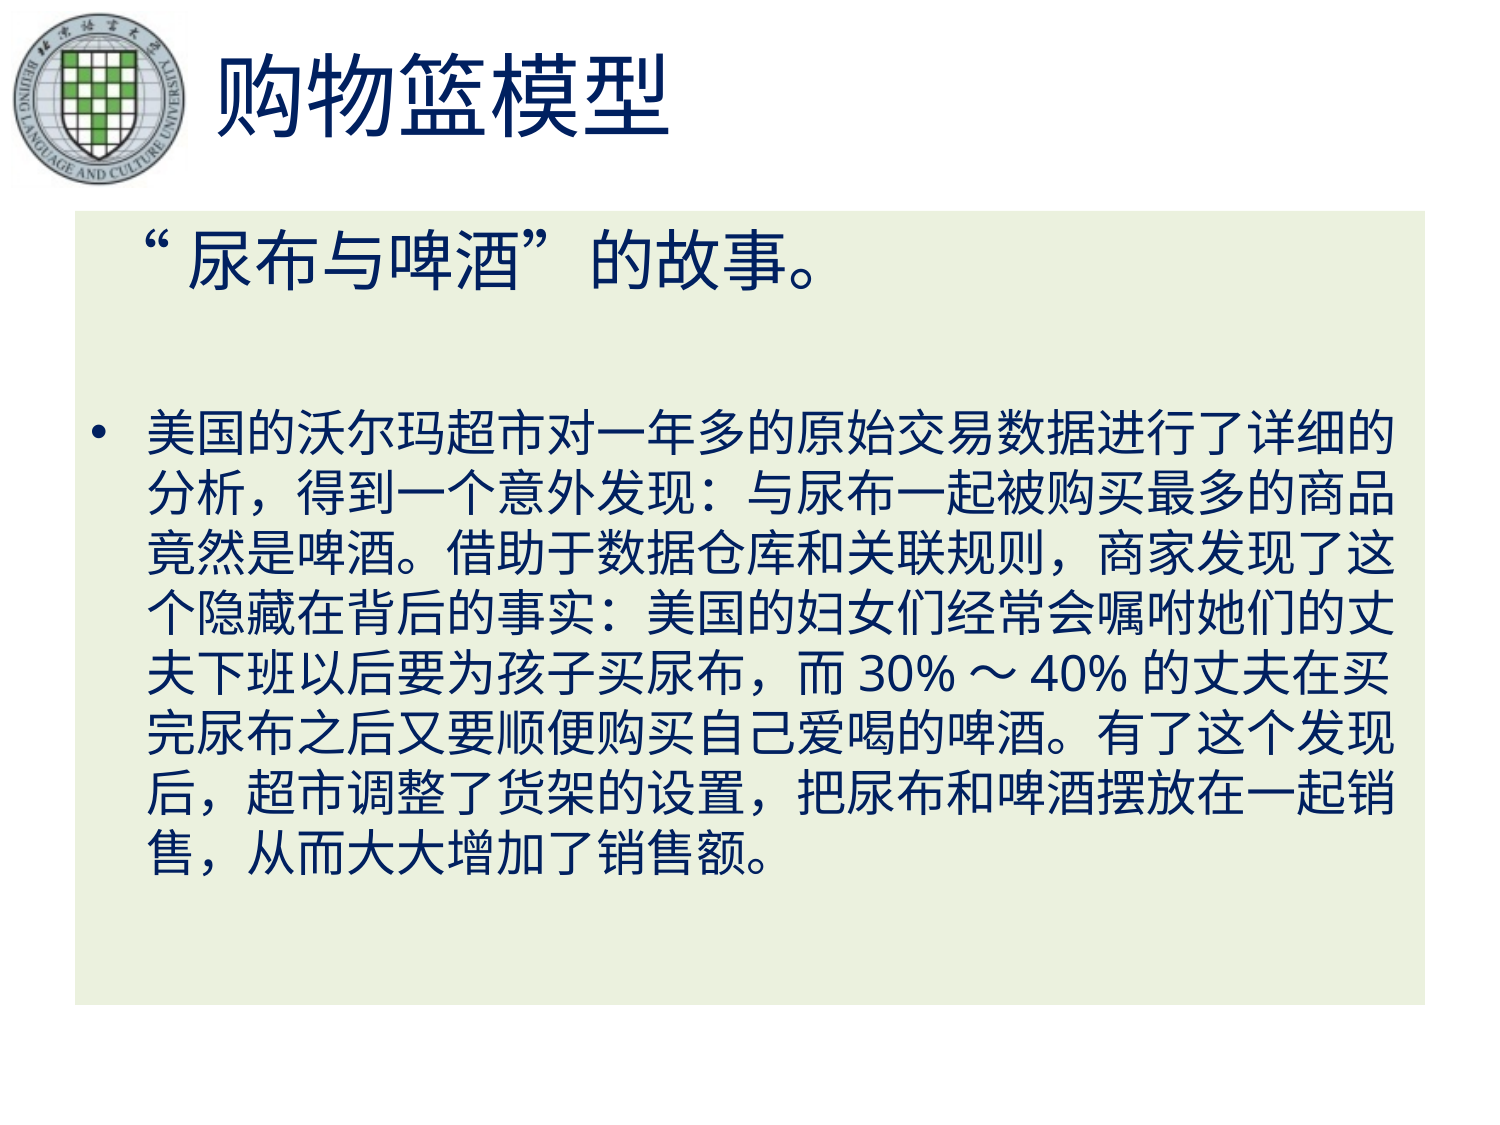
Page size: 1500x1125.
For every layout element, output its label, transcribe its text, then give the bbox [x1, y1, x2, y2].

list “尿布与啤酒”的故事。 美国的沃尔玛超市对一年多的原始交易数据进行了详细的分析，得到一个意外发现：与尿布一起被购买最多的商品竟然是啤酒。借助于数据仓库和关联规则，商家发现了这个隐藏在背后的事实：美国的妇女们经常会嘱咐她们的丈夫下班以后要为孩子买尿布，而30%～40%的丈夫在买完尿布之后又要顺便购买自己爱喝的啤酒。有了这个发现后，超市调整了货架的设置，把尿布和啤酒摆放在一起销售，从而大大增加了销售额。 [75, 210, 1425, 1005]
picture [11, 11, 188, 188]
title 购物篮模型 [199, 0, 1500, 188]
